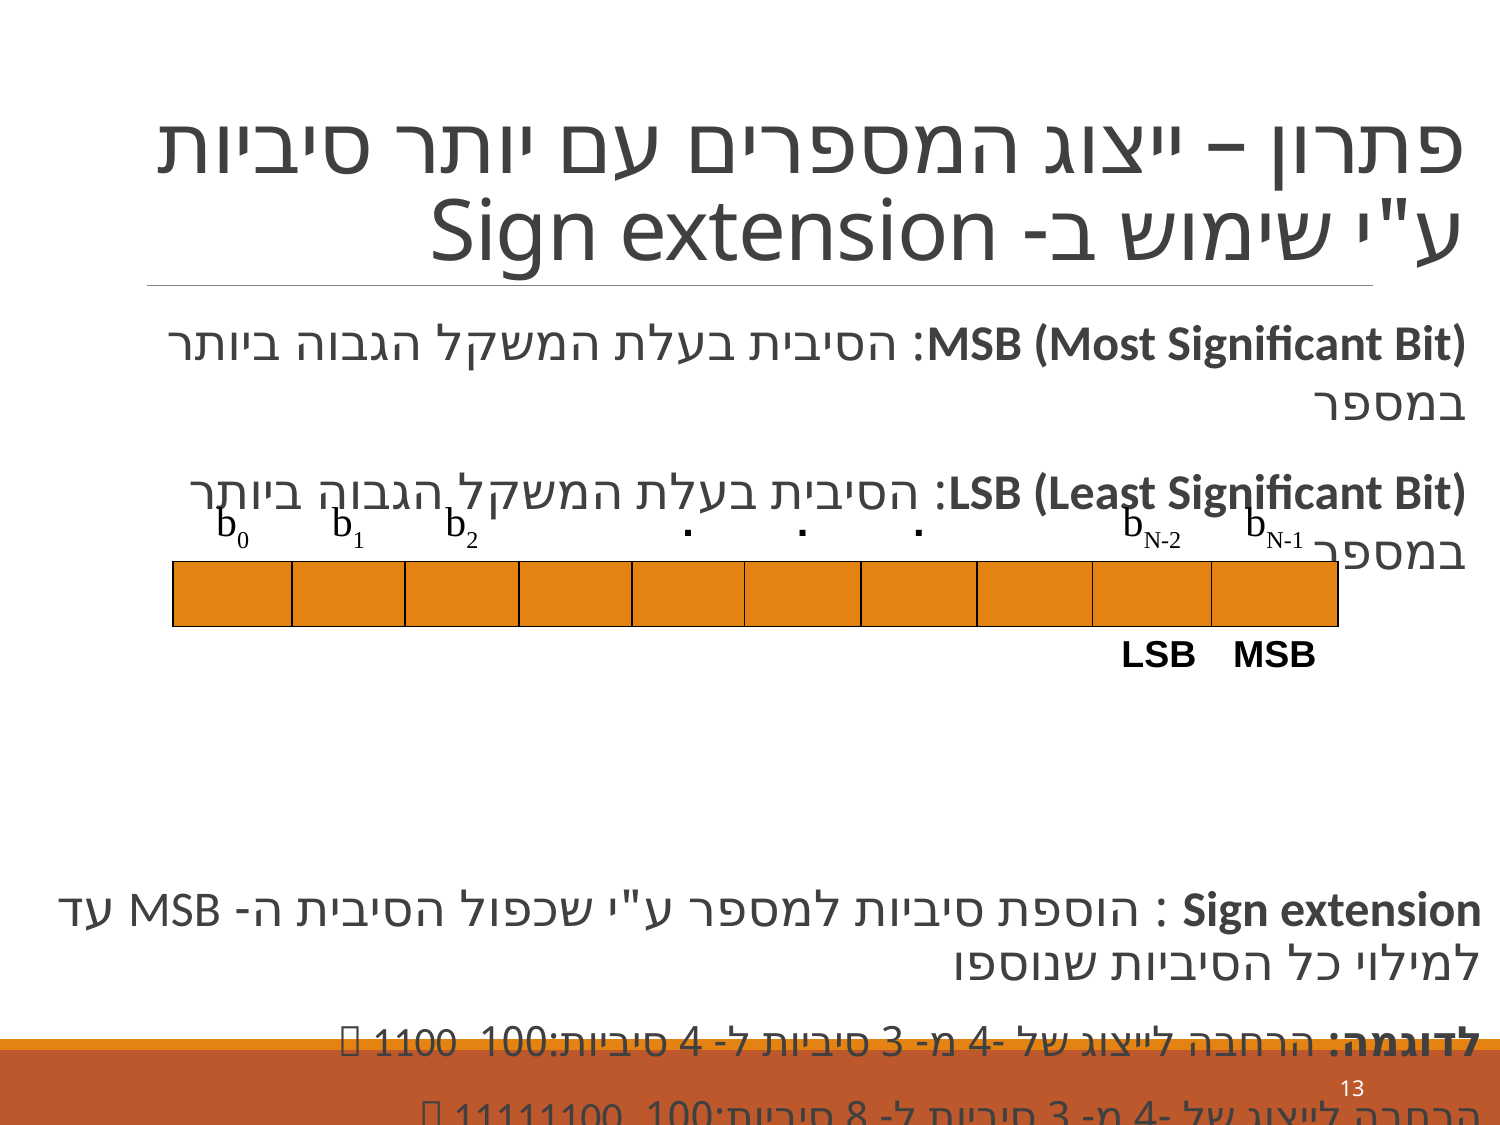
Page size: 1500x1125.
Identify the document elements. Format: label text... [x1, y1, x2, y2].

table_cell MSB [1211, 627, 1338, 731]
table_header [977, 492, 1093, 561]
table_header b2 [405, 492, 519, 561]
table_cell [174, 562, 291, 626]
table_cell [978, 562, 1092, 626]
title פתרון – ייצוג המספרים עם יותר סיביות ע"י שימוש ב- Sign extension [64, 47, 1483, 285]
slide_number 13 [1218, 1059, 1380, 1120]
table_cell [1093, 562, 1211, 626]
table_cell LSB [173, 627, 1211, 731]
table_cell [406, 562, 518, 626]
table_cell [862, 562, 976, 626]
table_cell [633, 562, 744, 626]
list MSB (Most Significant Bit): הסיבית בעלת המשקל הגבוה ביותר במספר LSB (Least Significant Bit): הסיבית בעלת המשקל הגבוה ביותר במספר Sign extension : הוספת סיביות למספר ע"י שכפול הסיבית ה- MSB עד למילוי כל הסיביות שנוספו לדוגמה: הרחבה לייצוג של -4 מ- 3 סיביות ל- 4 סיביות:100  1100 הרחבה לייצוג של -4 מ- 3 סיביות ל- 8 סיביות:100  11111100 [29, 302, 1483, 1083]
table_cell [1212, 562, 1337, 626]
table_header . [632, 492, 744, 561]
table_header . [861, 492, 977, 561]
table_header b0 [173, 492, 292, 561]
table_header bN-2 [1093, 492, 1211, 561]
table_cell [293, 562, 404, 626]
table_header bN-1 [1211, 492, 1338, 561]
table_header b1 [292, 492, 405, 561]
table_cell [745, 562, 860, 626]
table_cell [520, 562, 631, 626]
table_header [519, 492, 632, 561]
table_header . [744, 492, 861, 561]
